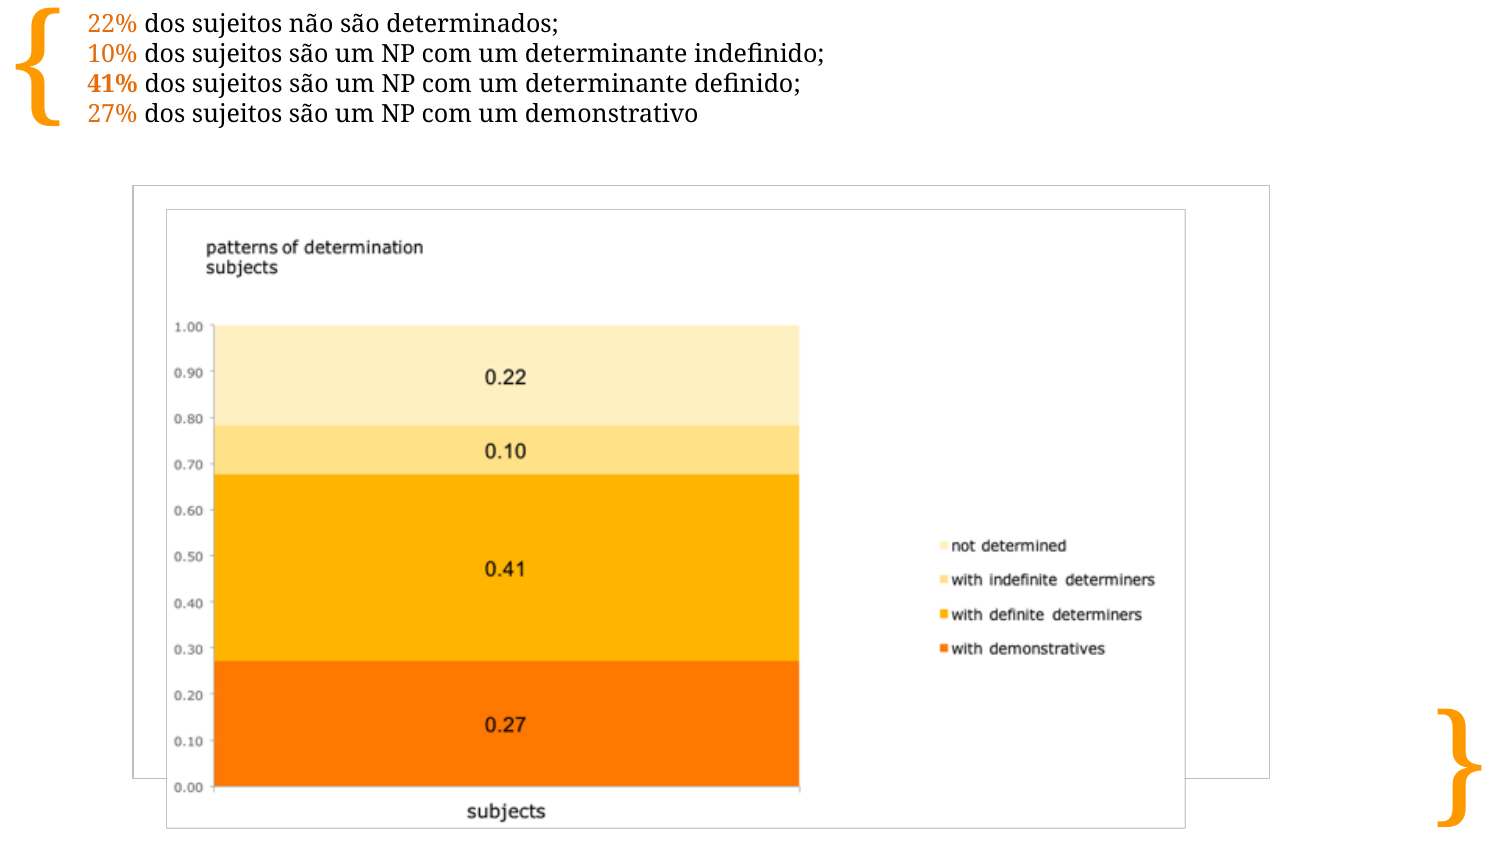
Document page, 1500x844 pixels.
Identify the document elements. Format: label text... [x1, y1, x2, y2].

text_box [131, 184, 1272, 781]
picture [164, 207, 1188, 831]
text_box 22% dos sujeitos não são determinados; 10% dos sujeitos são um NP com um determinante indefinido; 41% dos sujeitos são um NP com um determinante definido; 27% dos sujeitos são um NP com um demonstrativo [66, 0, 1178, 180]
